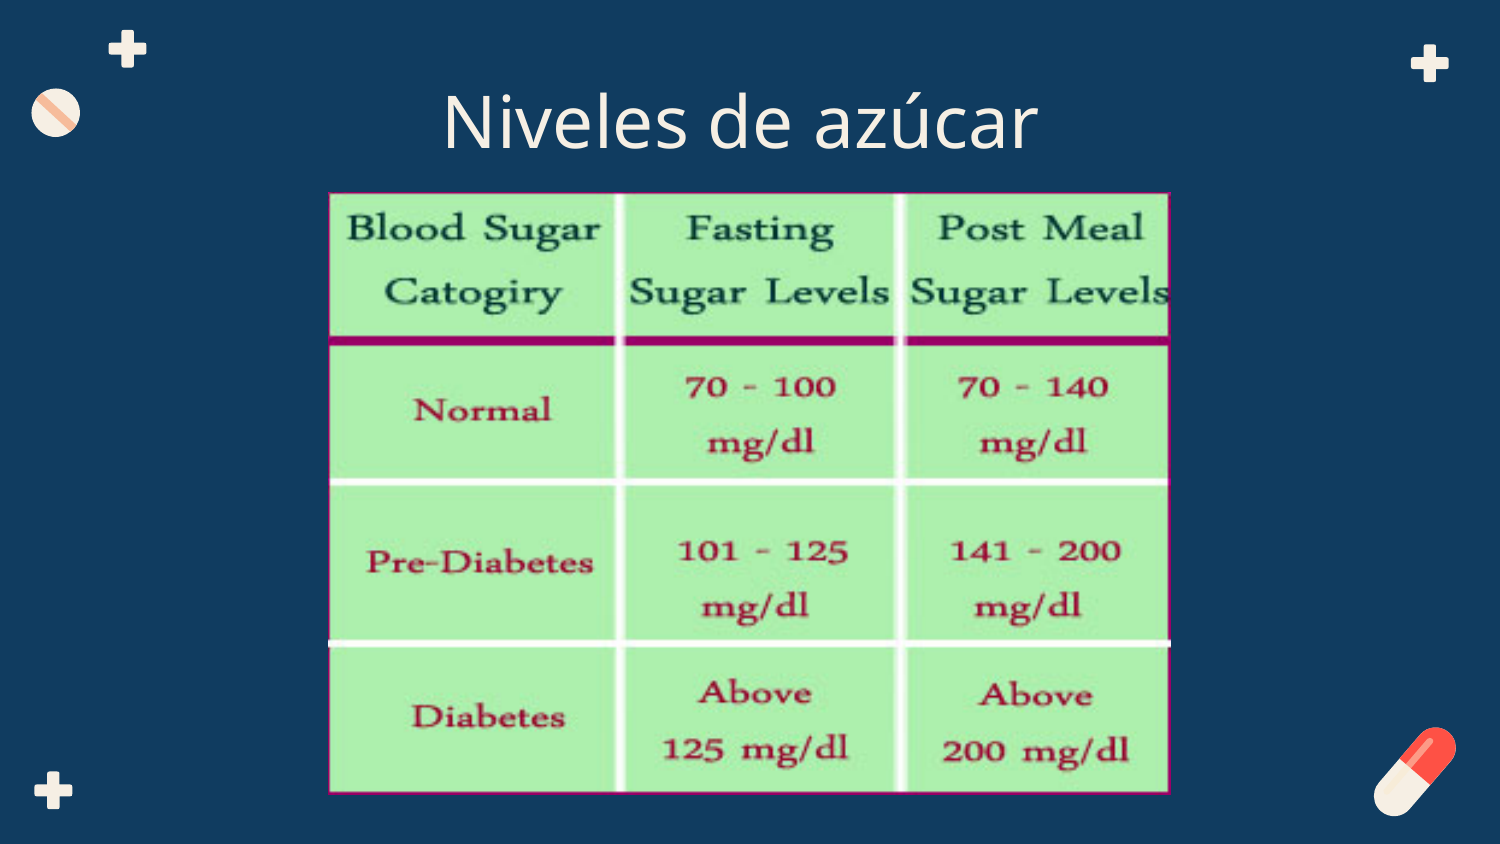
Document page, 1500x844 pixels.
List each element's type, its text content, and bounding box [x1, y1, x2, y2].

title Niveles de azúcar [116, 60, 1384, 155]
picture [328, 192, 1172, 795]
